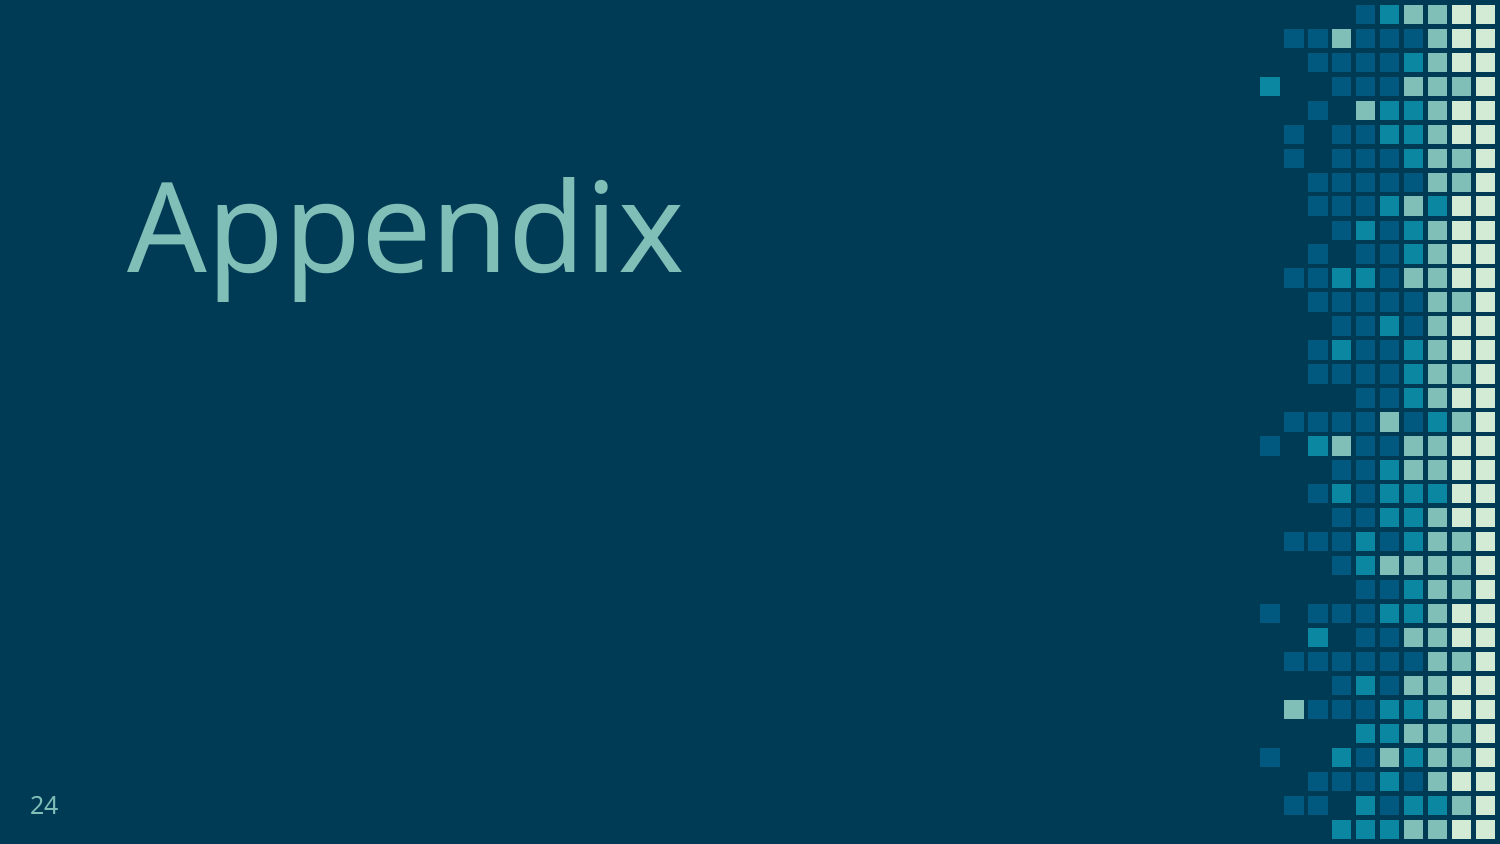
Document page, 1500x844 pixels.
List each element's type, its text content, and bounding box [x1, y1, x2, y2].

title Appendix [112, 122, 911, 313]
slide_number 24 [15, 774, 105, 839]
